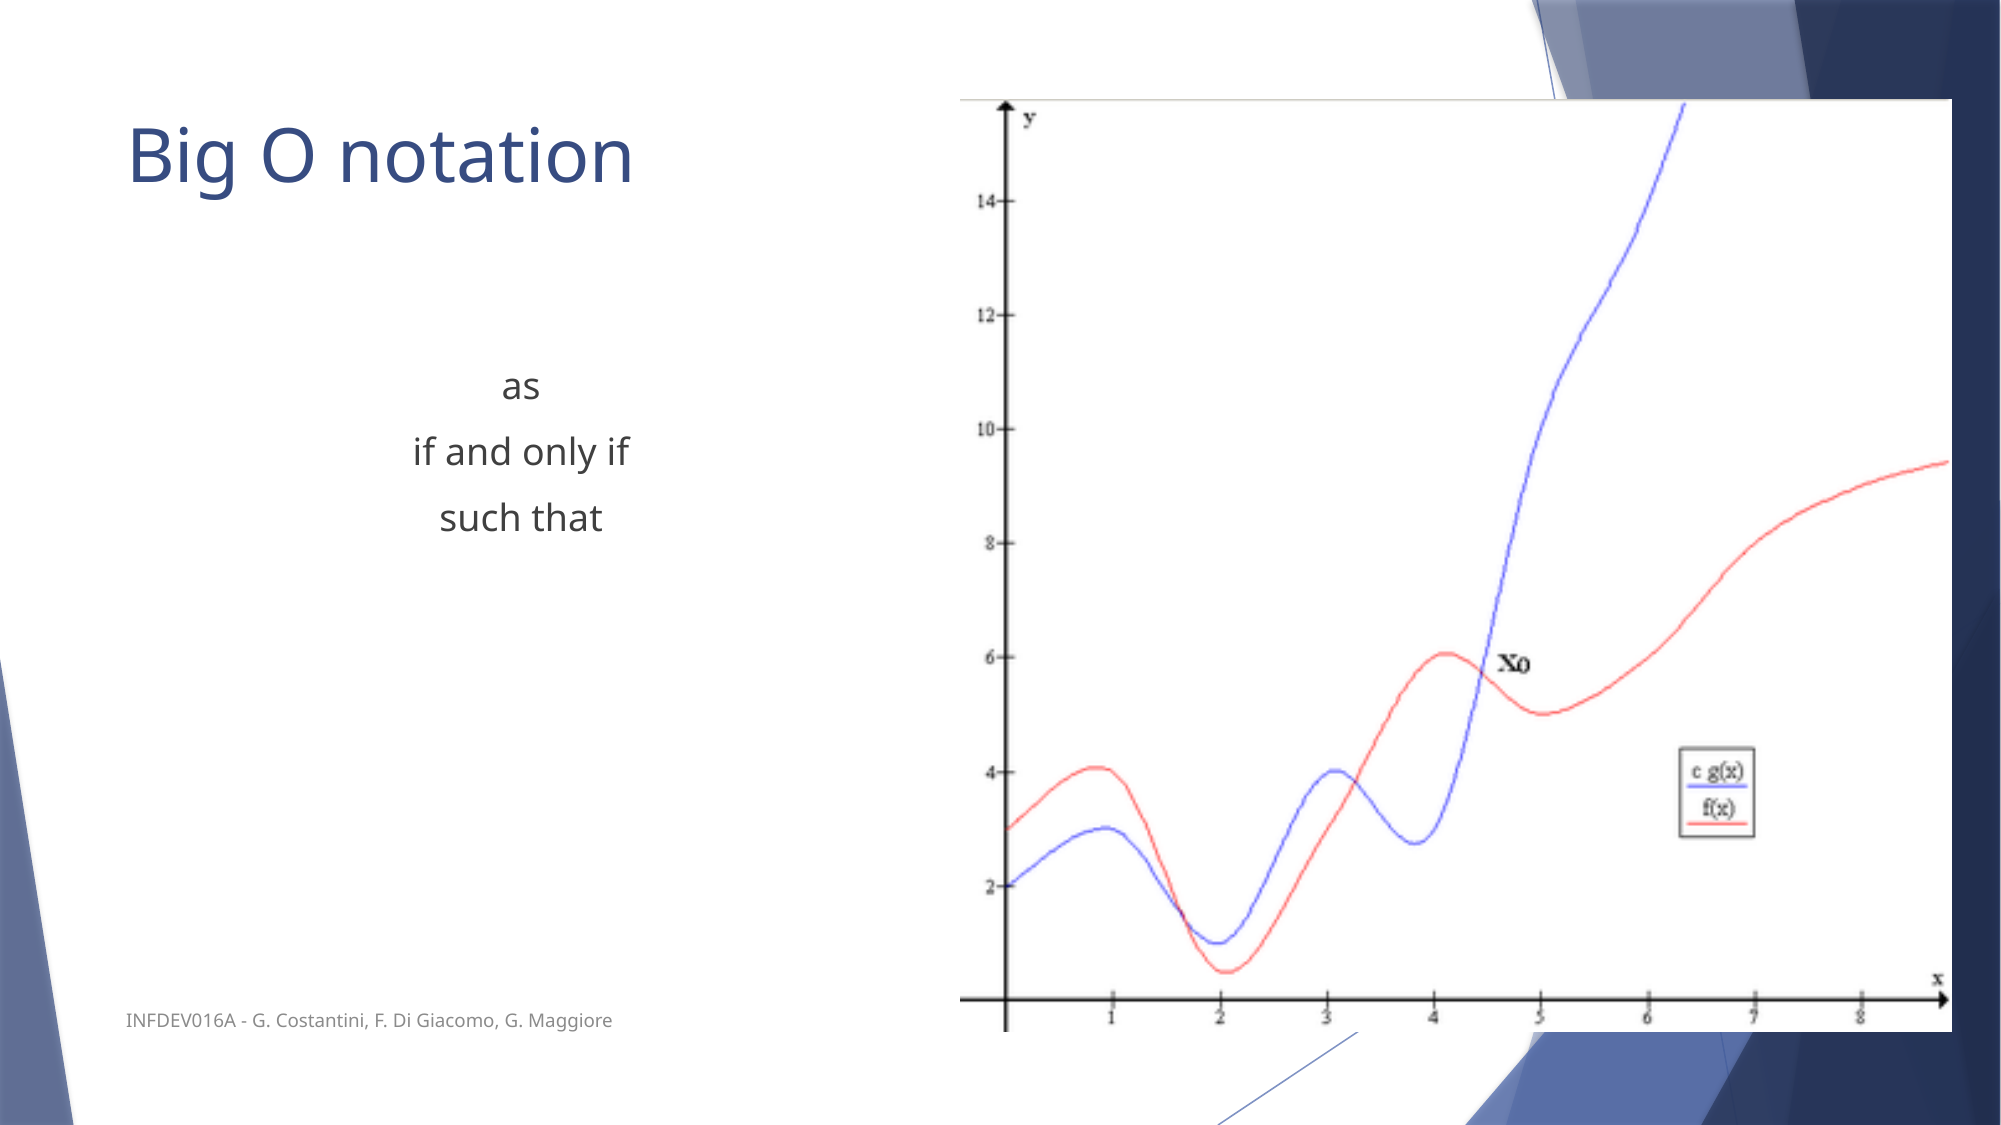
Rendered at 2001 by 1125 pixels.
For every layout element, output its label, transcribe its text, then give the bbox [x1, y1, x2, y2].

picture [959, 99, 1952, 1032]
title Big O notation [111, 99, 959, 317]
footer INFDEV016A - G. Costantini, F. Di Giacomo, G. Maggiore [111, 991, 1145, 1051]
